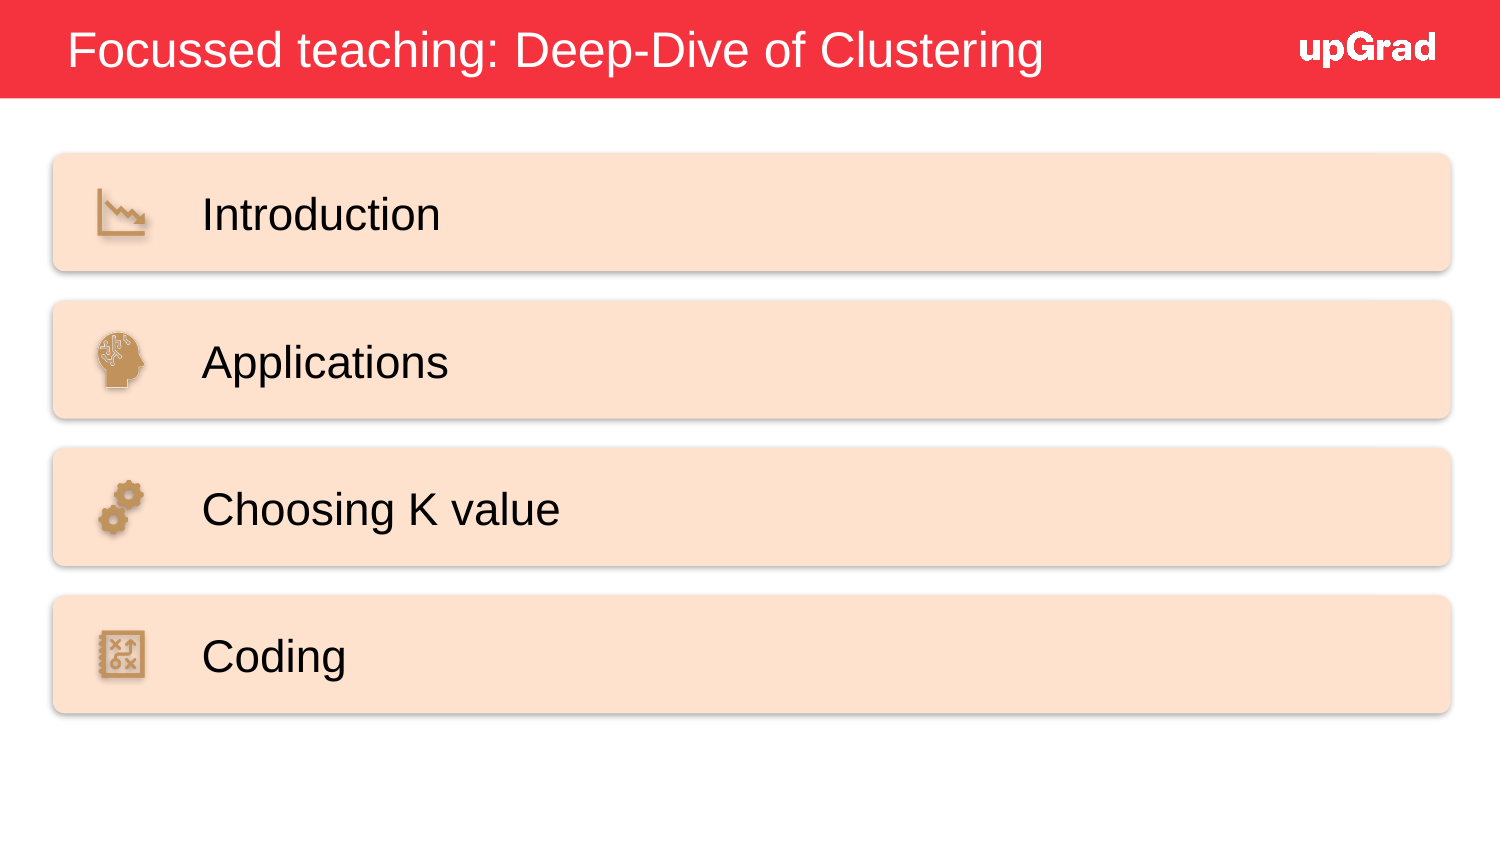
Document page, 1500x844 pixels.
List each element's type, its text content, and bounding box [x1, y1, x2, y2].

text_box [52, 152, 1451, 714]
picture [1300, 31, 1435, 68]
title Focussed teaching: Deep-Dive of Clustering [51, 20, 1250, 83]
